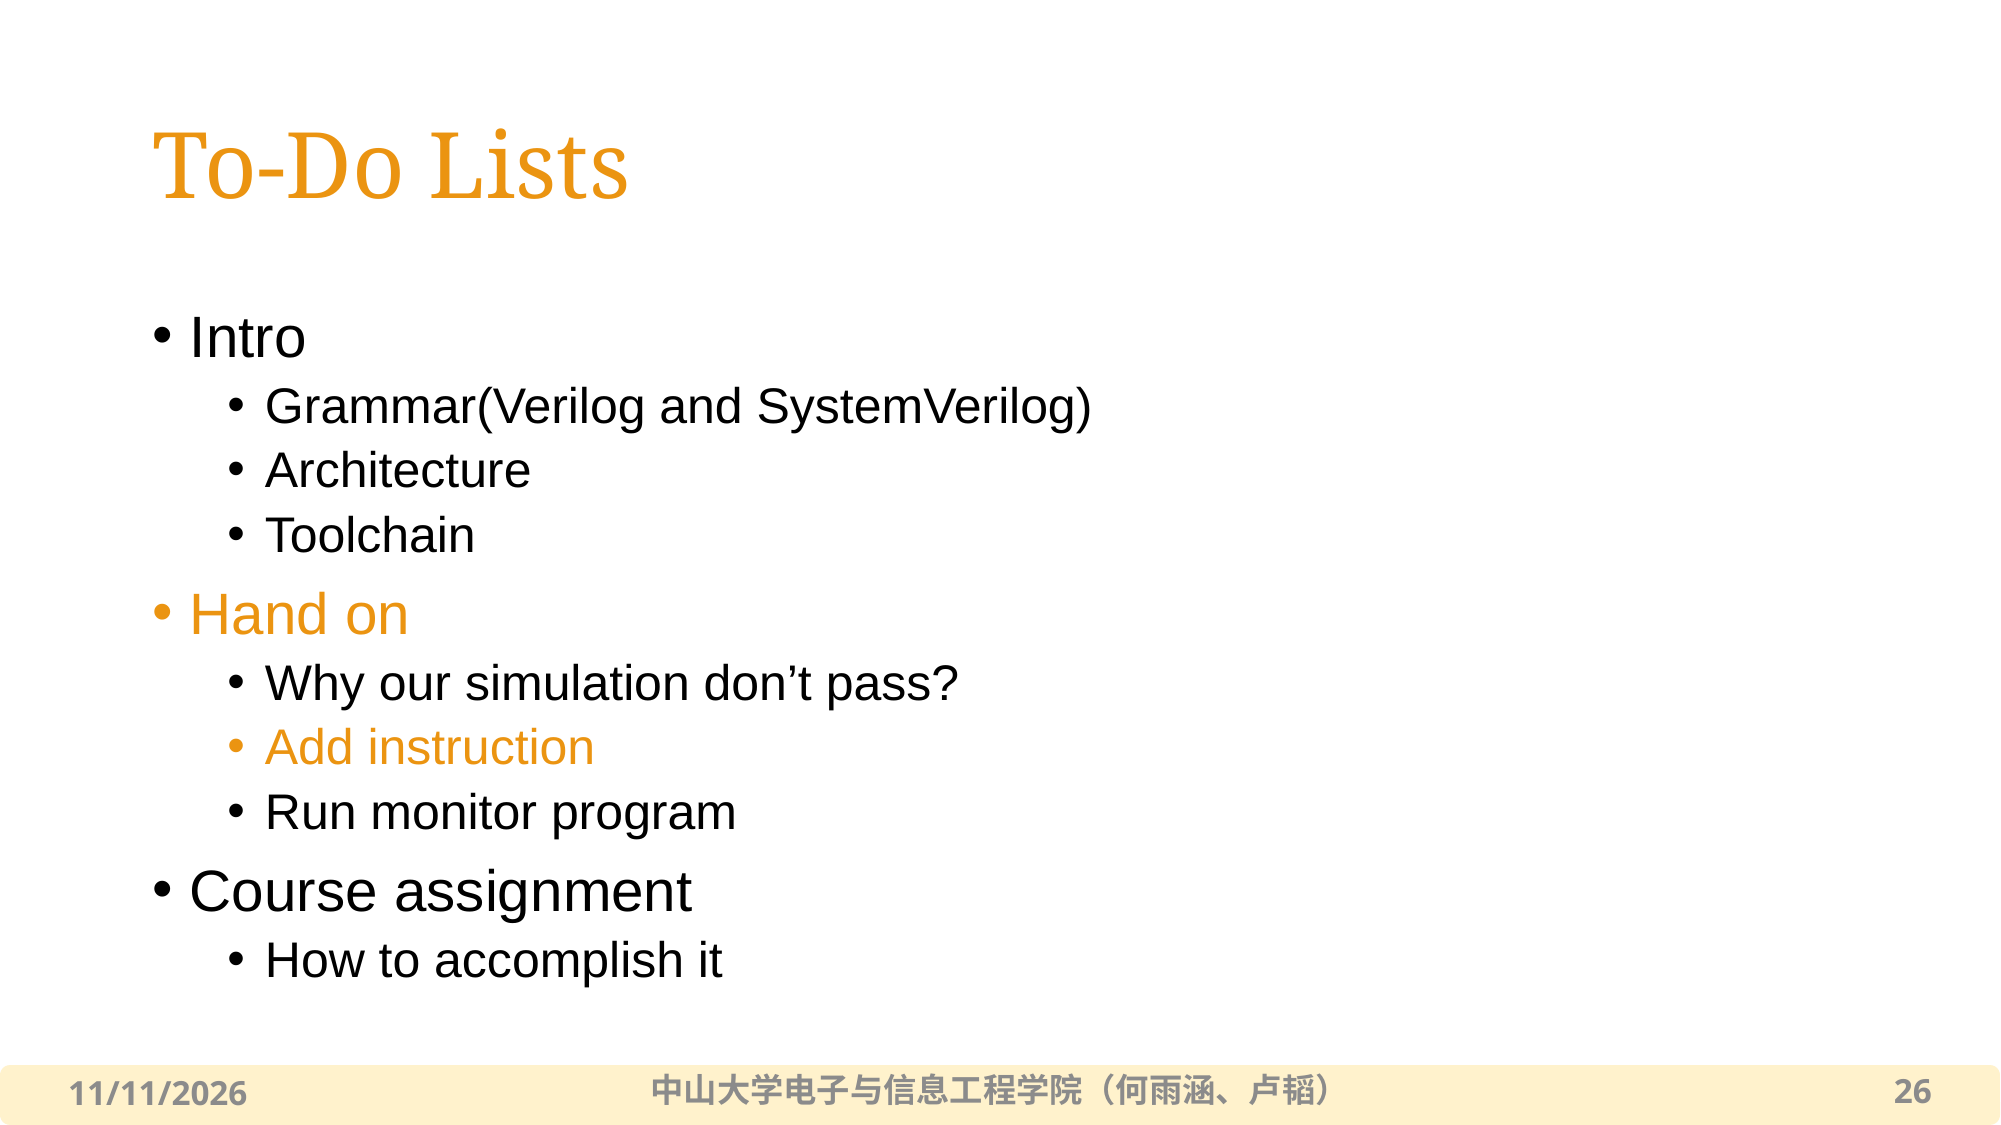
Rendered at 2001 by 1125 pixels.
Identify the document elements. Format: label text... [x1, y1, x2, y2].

title To-Do Lists [137, 59, 1863, 278]
footer 中山大学电子与信息工程学院（何雨涵、卢韬） [503, 1062, 1497, 1123]
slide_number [53, 1064, 504, 1125]
slide_number 26 [1497, 1062, 1947, 1123]
list Intro Grammar(Verilog and SystemVerilog) Architecture Toolchain Hand on Why our simulation don’t pass? Add instruction Run monitor program Course assignment How to accomplish it [137, 299, 1863, 1014]
